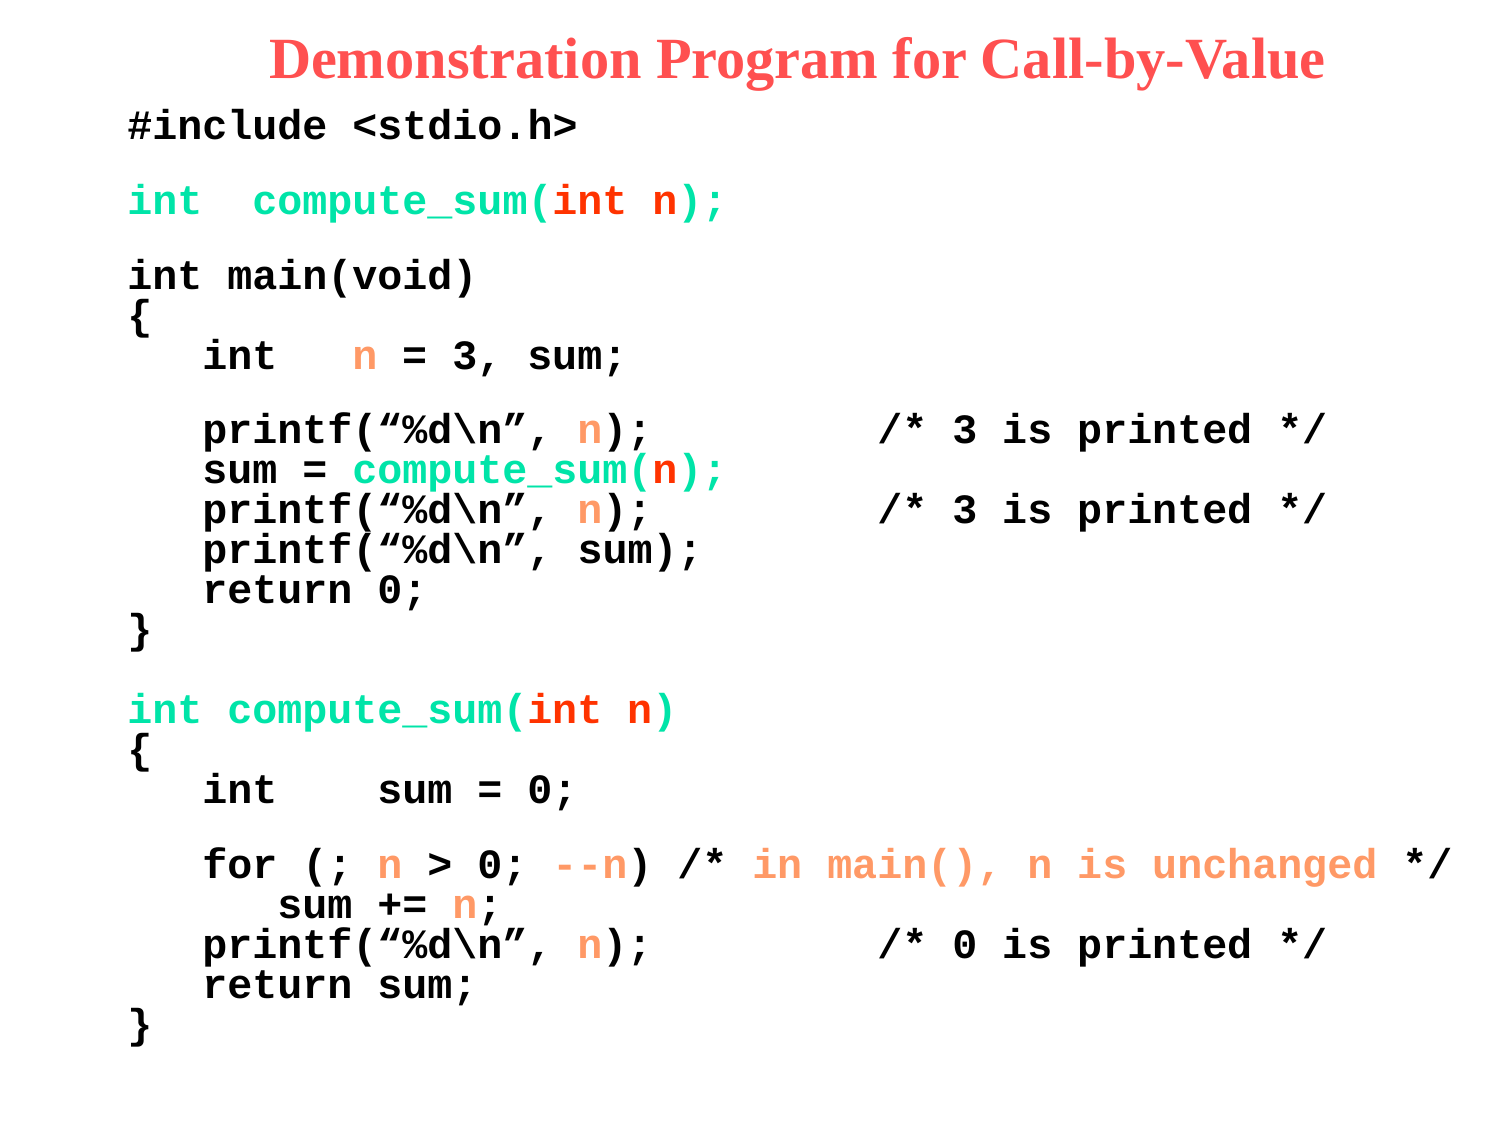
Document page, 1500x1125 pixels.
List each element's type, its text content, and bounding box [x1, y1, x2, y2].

text_box #include <stdio.h> int compute_sum(int n); int main(void) { int n = 3, sum; printf(“%d\n”, n); /* 3 is printed */ sum = compute_sum(n); printf(“%d\n”, n); /* 3 is printed */ printf(“%d\n”, sum); return 0; } int compute_sum(int n) { int sum = 0; for (; n > 0; --n) /* in main(), n is unchanged */ sum += n; printf(“%d\n”, n); /* 0 is printed */ return sum; } [112, 99, 1500, 1055]
text_box Demonstration Program for Call-by-Value [254, 12, 1341, 98]
